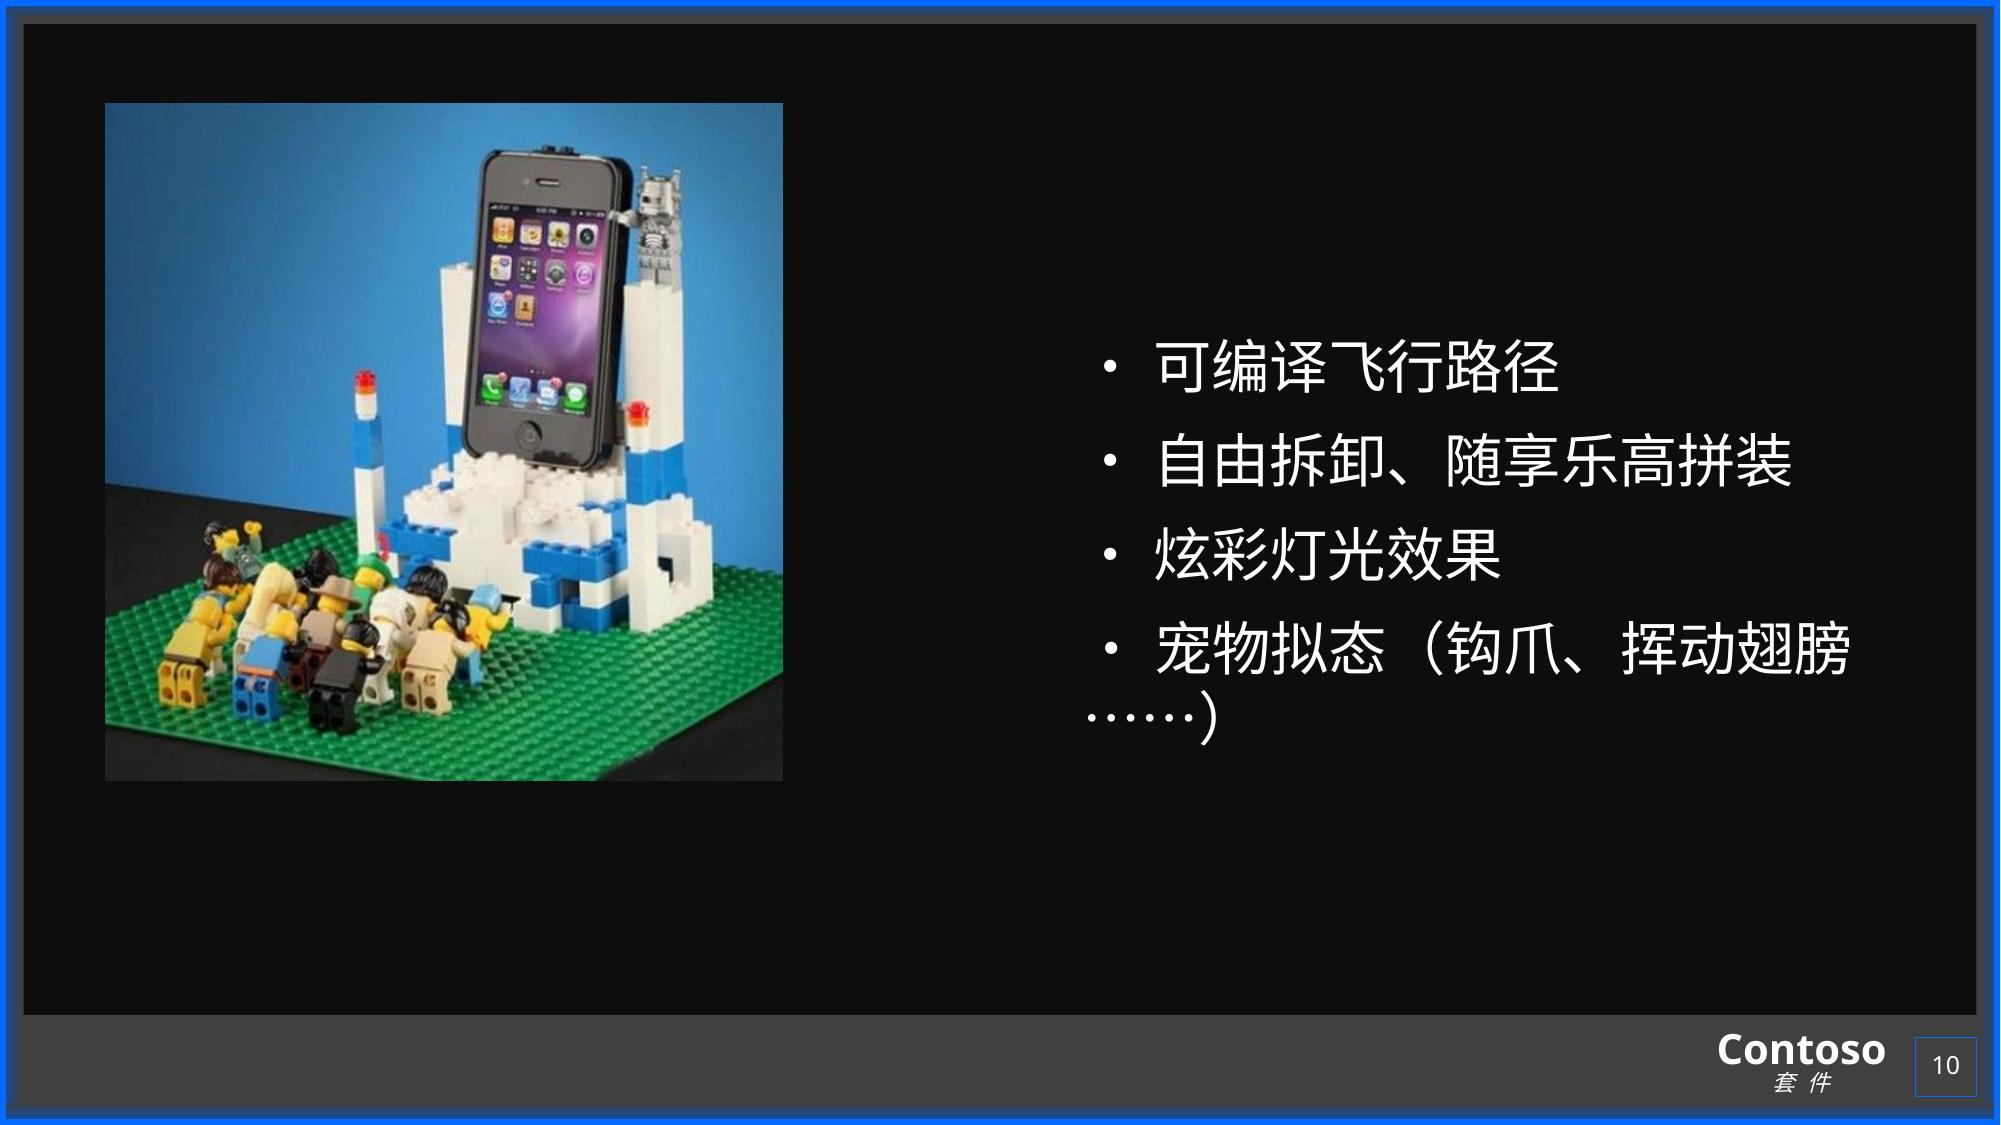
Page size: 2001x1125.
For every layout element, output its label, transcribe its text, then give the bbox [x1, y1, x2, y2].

picture [105, 103, 783, 781]
text_box •可编译飞行路径 [1066, 322, 1693, 408]
text_box •炫彩灯光效果 [1066, 510, 1611, 596]
text_box •自由拆卸、随享乐高拼装 [1066, 416, 1899, 502]
slide_number 10 [1915, 1037, 1977, 1097]
text_box •宠物拟态（钩爪、挥动翅膀……） [1067, 605, 1916, 760]
